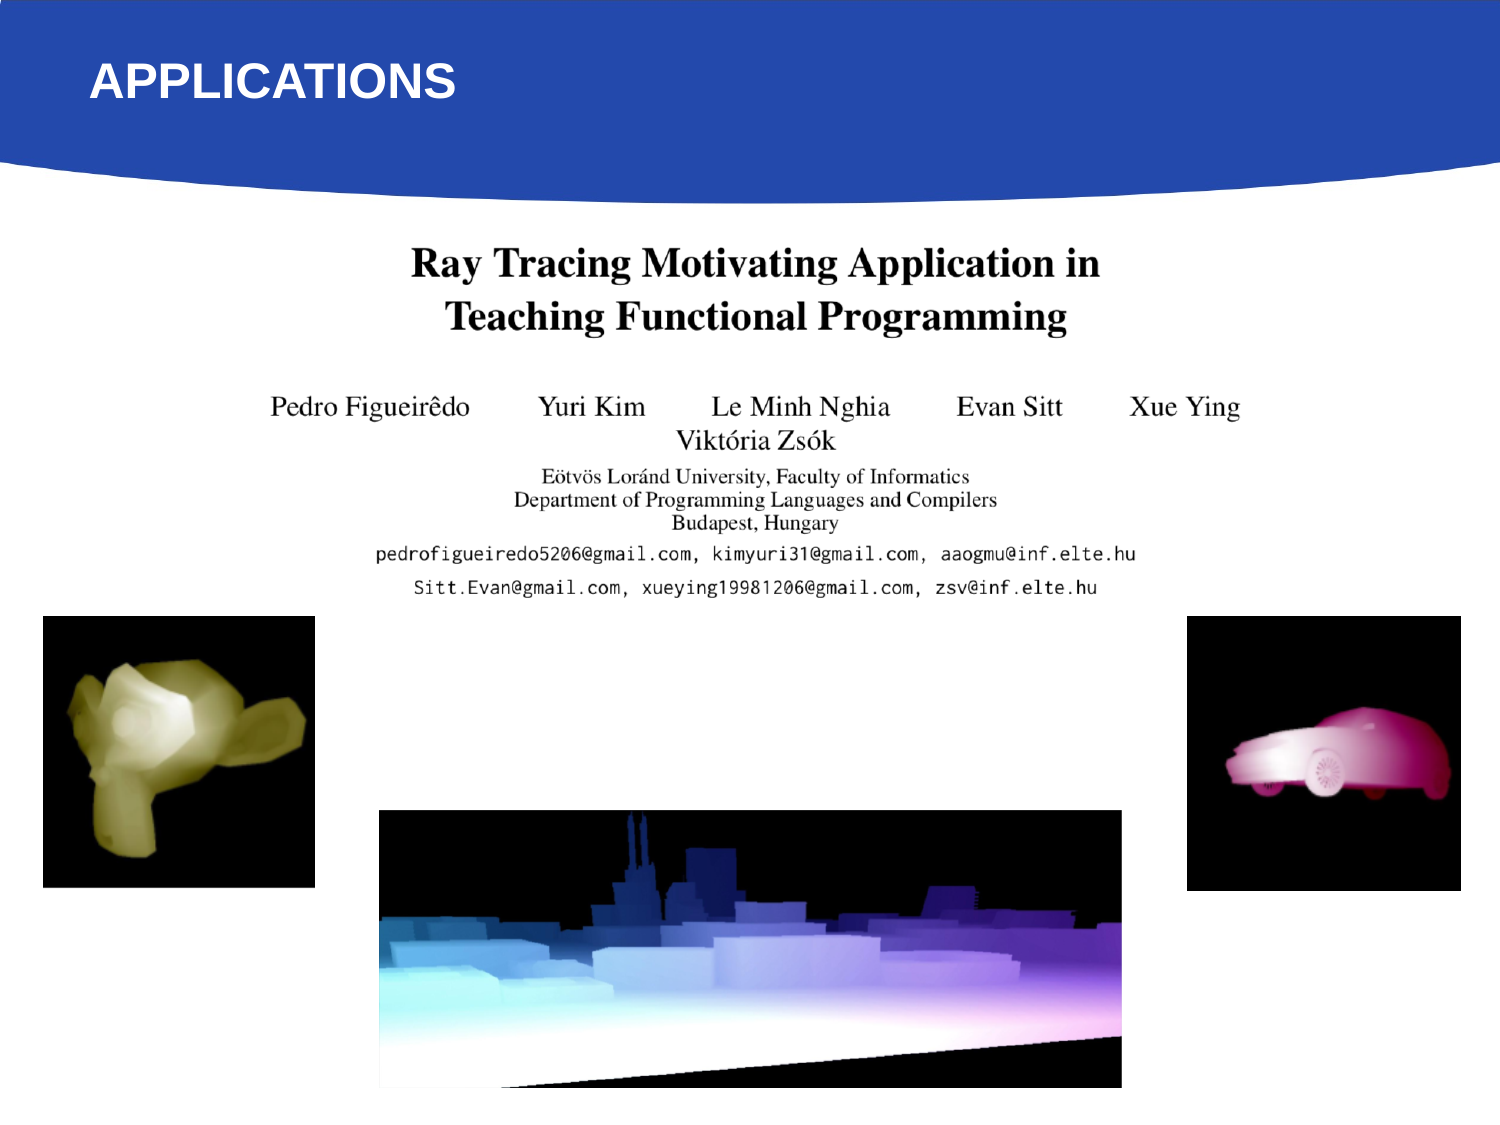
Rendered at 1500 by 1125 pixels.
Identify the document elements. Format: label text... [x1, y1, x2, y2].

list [250, 207, 1255, 617]
title Applications [73, 7, 1294, 149]
picture [0, 0, 1500, 1125]
